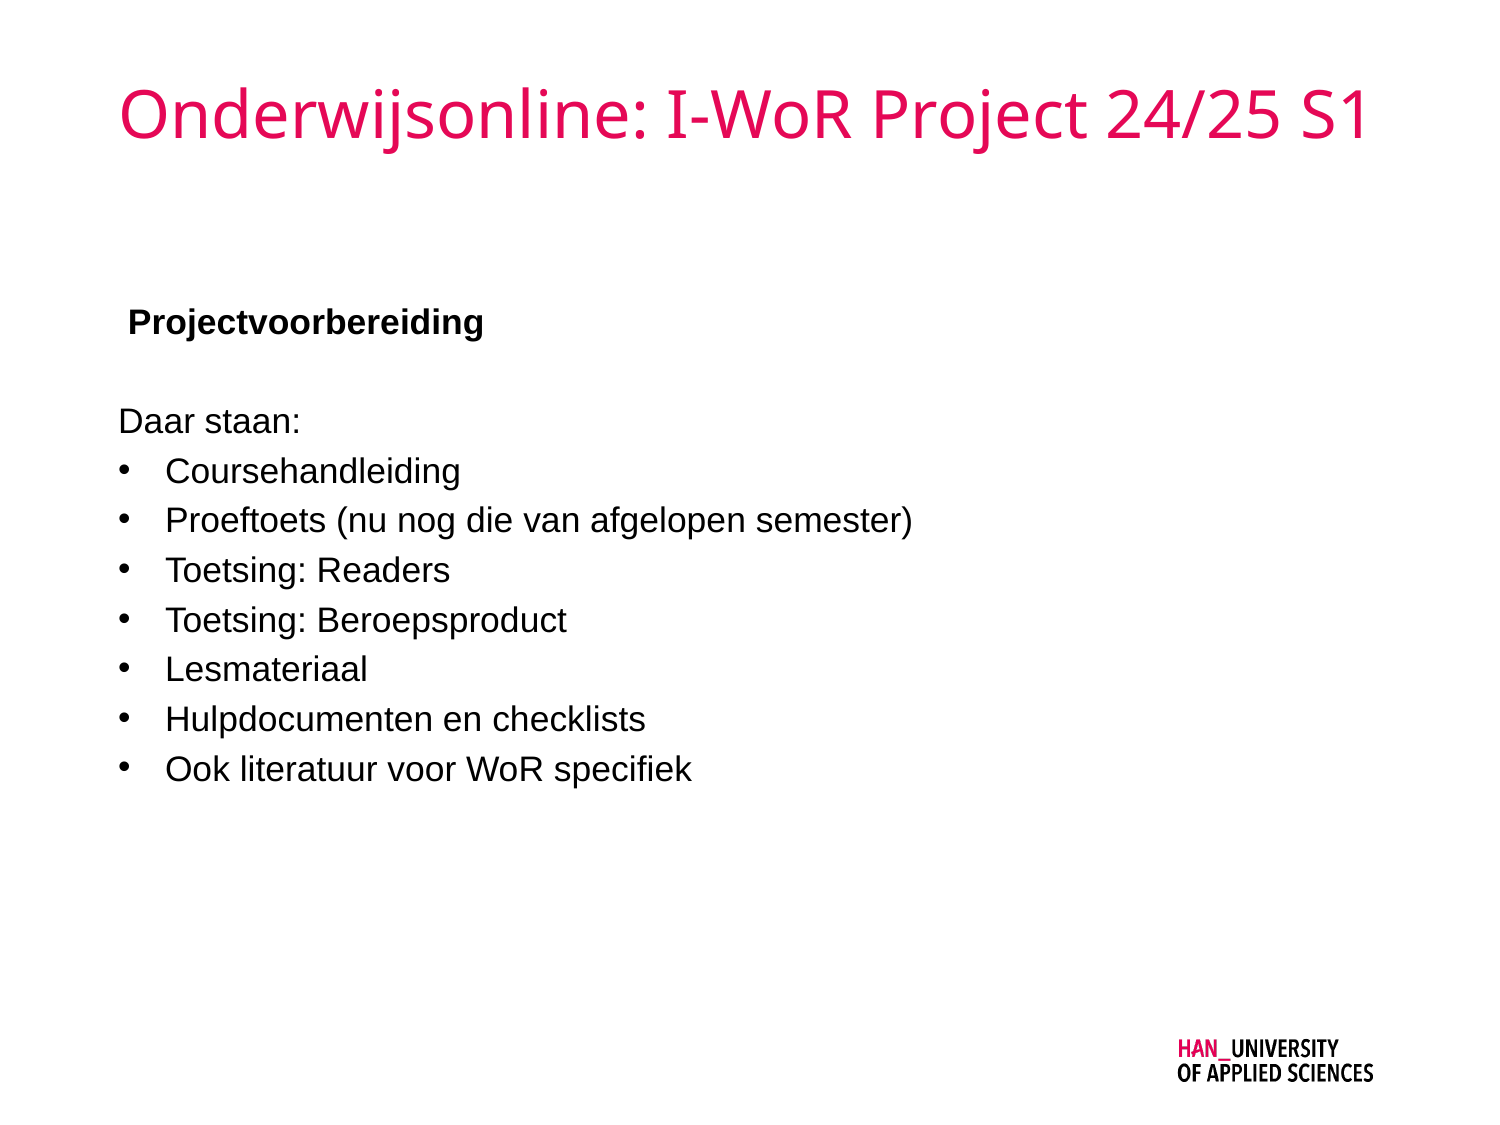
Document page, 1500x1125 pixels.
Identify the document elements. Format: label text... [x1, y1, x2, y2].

title Onderwijsonline: I-WoR Project 24/25 S1 [103, 59, 1397, 241]
picture [1172, 1021, 1396, 1119]
list Projectvoorbereiding Daar staan: Coursehandleiding Proeftoets (nu nog die van afgelopen semester) Toetsing: Readers Toetsing: Beroepsproduct Lesmateriaal Hulpdocumenten en checklists Ook literatuur voor WoR specifiek [103, 299, 1397, 1014]
